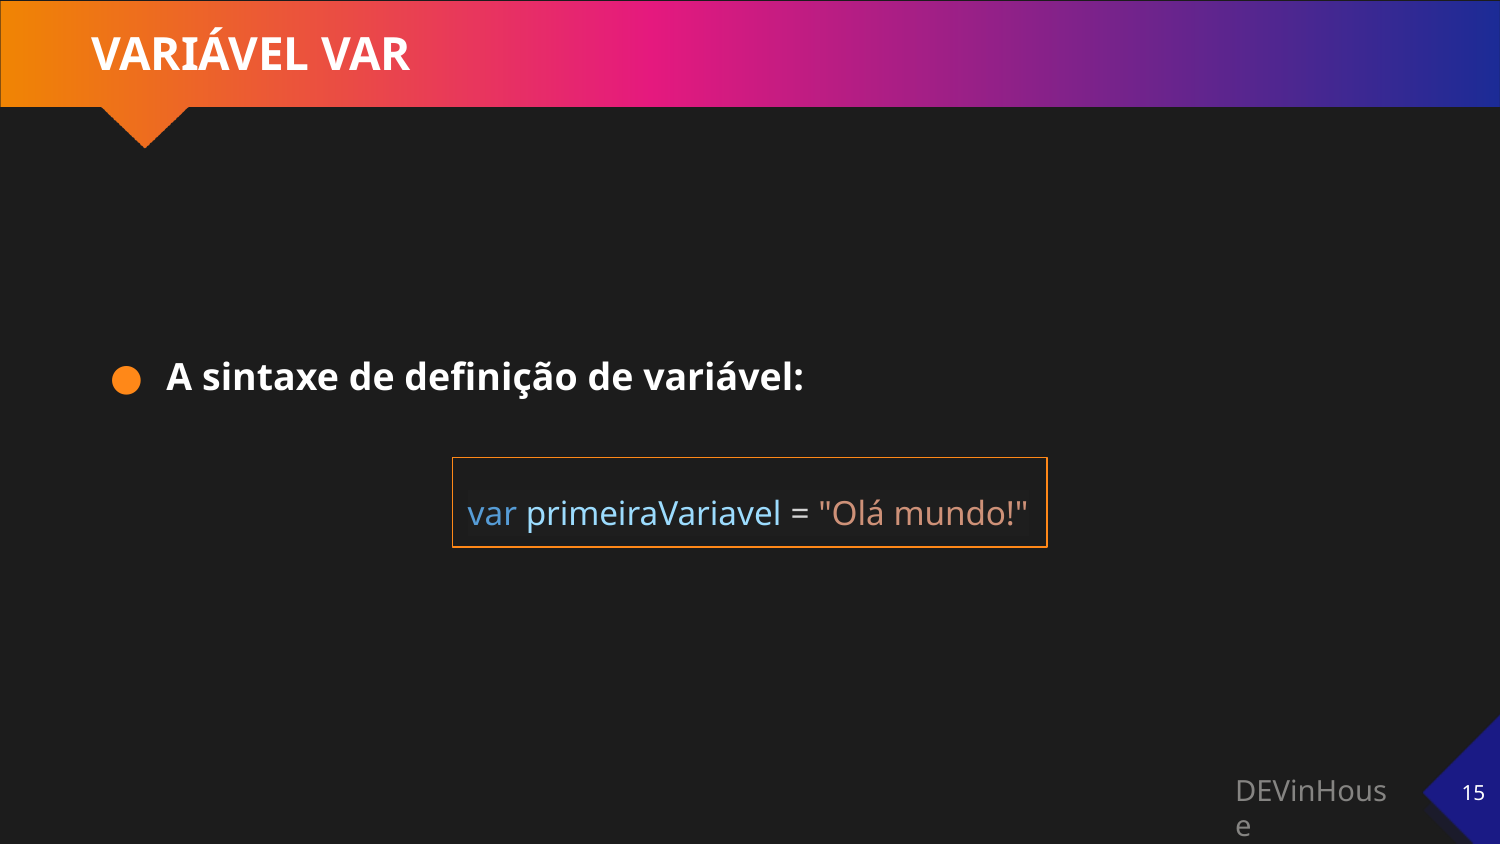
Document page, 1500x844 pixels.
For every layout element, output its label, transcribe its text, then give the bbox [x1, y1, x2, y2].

picture [0, 0, 1500, 168]
title A sintaxe de definição de variável: [76, 221, 1424, 508]
title VARIÁVEL VAR [76, 0, 1424, 105]
slide_number ‹#› [1446, 771, 1500, 817]
text_box var primeiraVariavel = "Olá mundo!" [452, 457, 1048, 548]
picture [1417, 712, 1500, 844]
